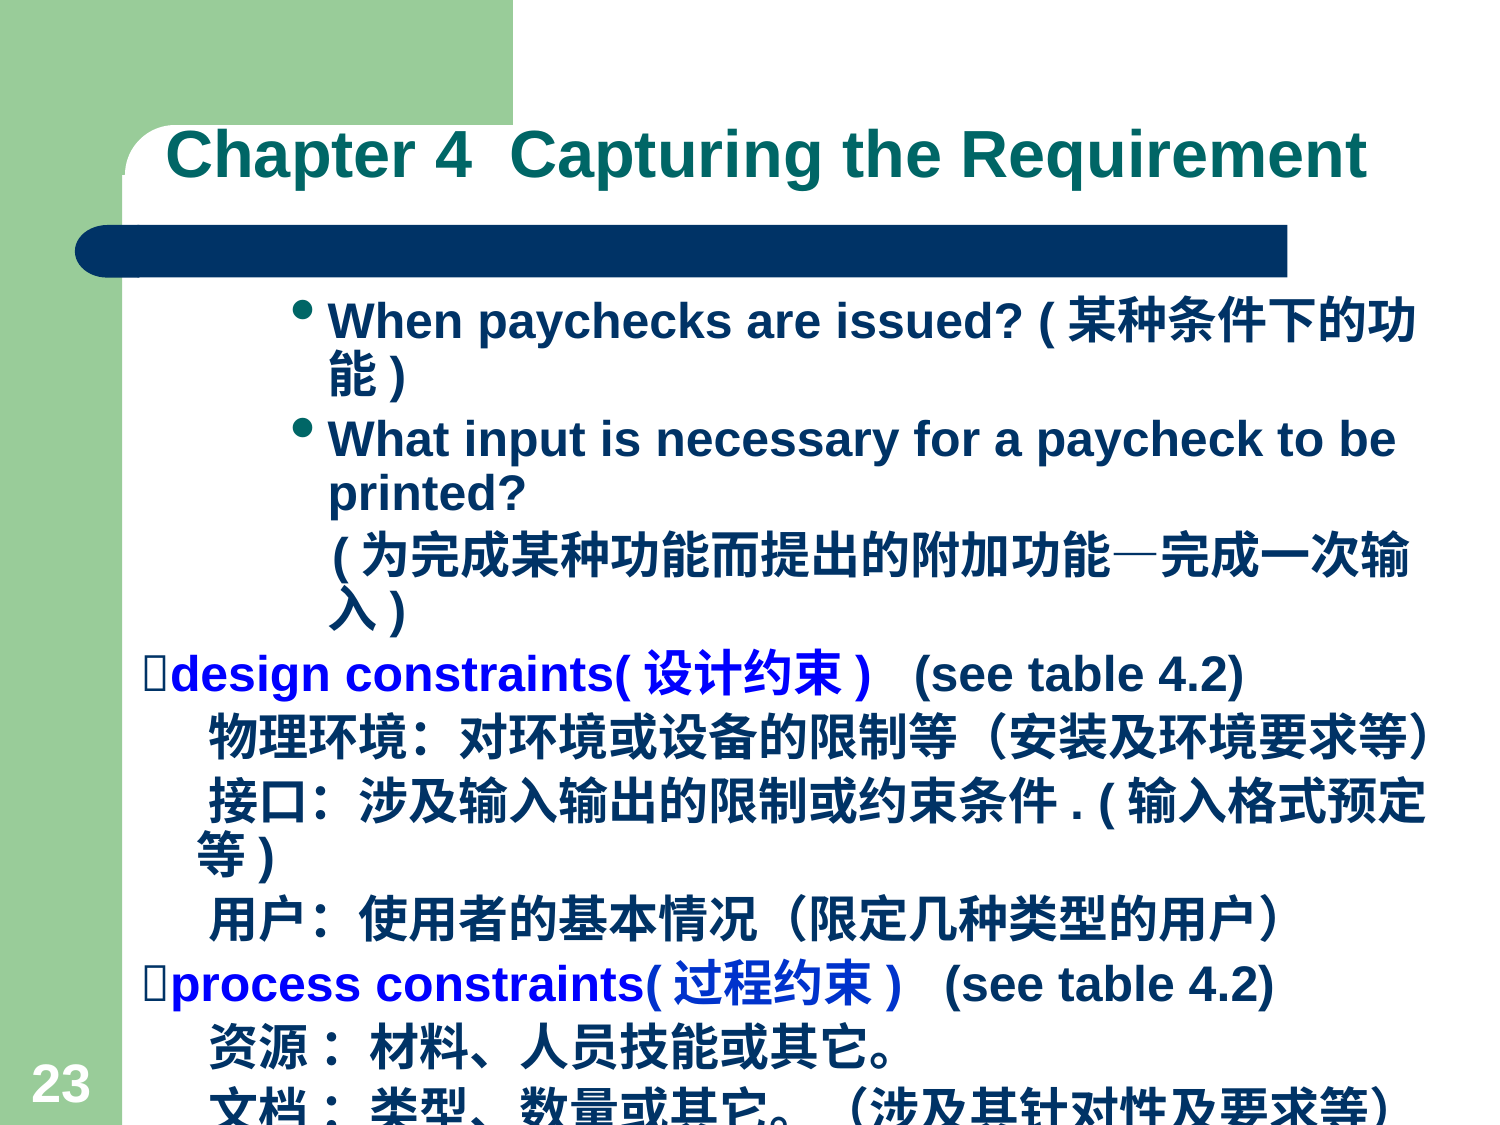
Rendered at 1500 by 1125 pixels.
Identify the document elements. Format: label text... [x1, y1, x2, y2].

slide_number 23 [13, 1040, 111, 1122]
title Chapter 4 Capturing the Requirement [149, 62, 1463, 201]
list When paychecks are issued? (某种条件下的功能) What input is necessary for a paycheck to be printed? (为完成某种功能而提出的附加功能—完成一次输入) design constraints(设计约束) (see table 4.2) 物理环境：对环境或设备的限制等（安装及环境要求等） 接口：涉及输入输出的限制或约束条件. (输入格式预定等) 用户：使用者的基本情况（限定几种类型的用户） process constraints(过程约束) (see table 4.2) 资源 ：材料、人员技能或其它。 文档 ：类型、数量或其它。（涉及其针对性及要求等） 标准 ：比如阅读文档时的用户指派标准。 其他 ：什么原因会导致从工资单列表中删除某雇员？ [124, 287, 1500, 1125]
